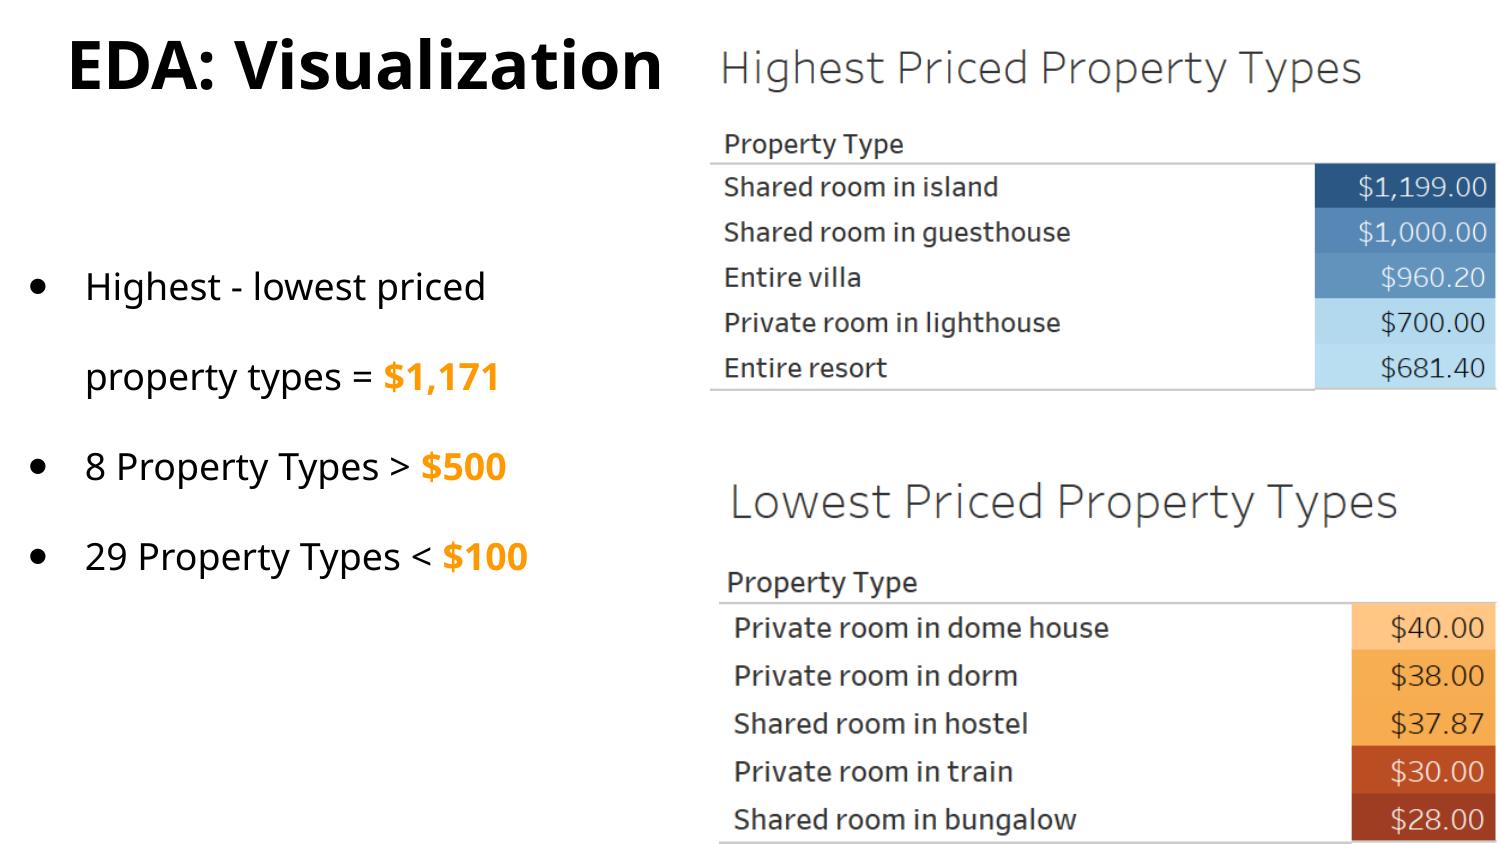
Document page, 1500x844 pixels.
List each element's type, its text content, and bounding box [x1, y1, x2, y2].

text_box Highest - lowest priced property types = $1,171 8 Property Types > $500 29 Property Types < $100 [0, 203, 656, 709]
picture [719, 451, 1500, 844]
picture [710, 20, 1500, 391]
title EDA: Visualization [51, 7, 1449, 102]
